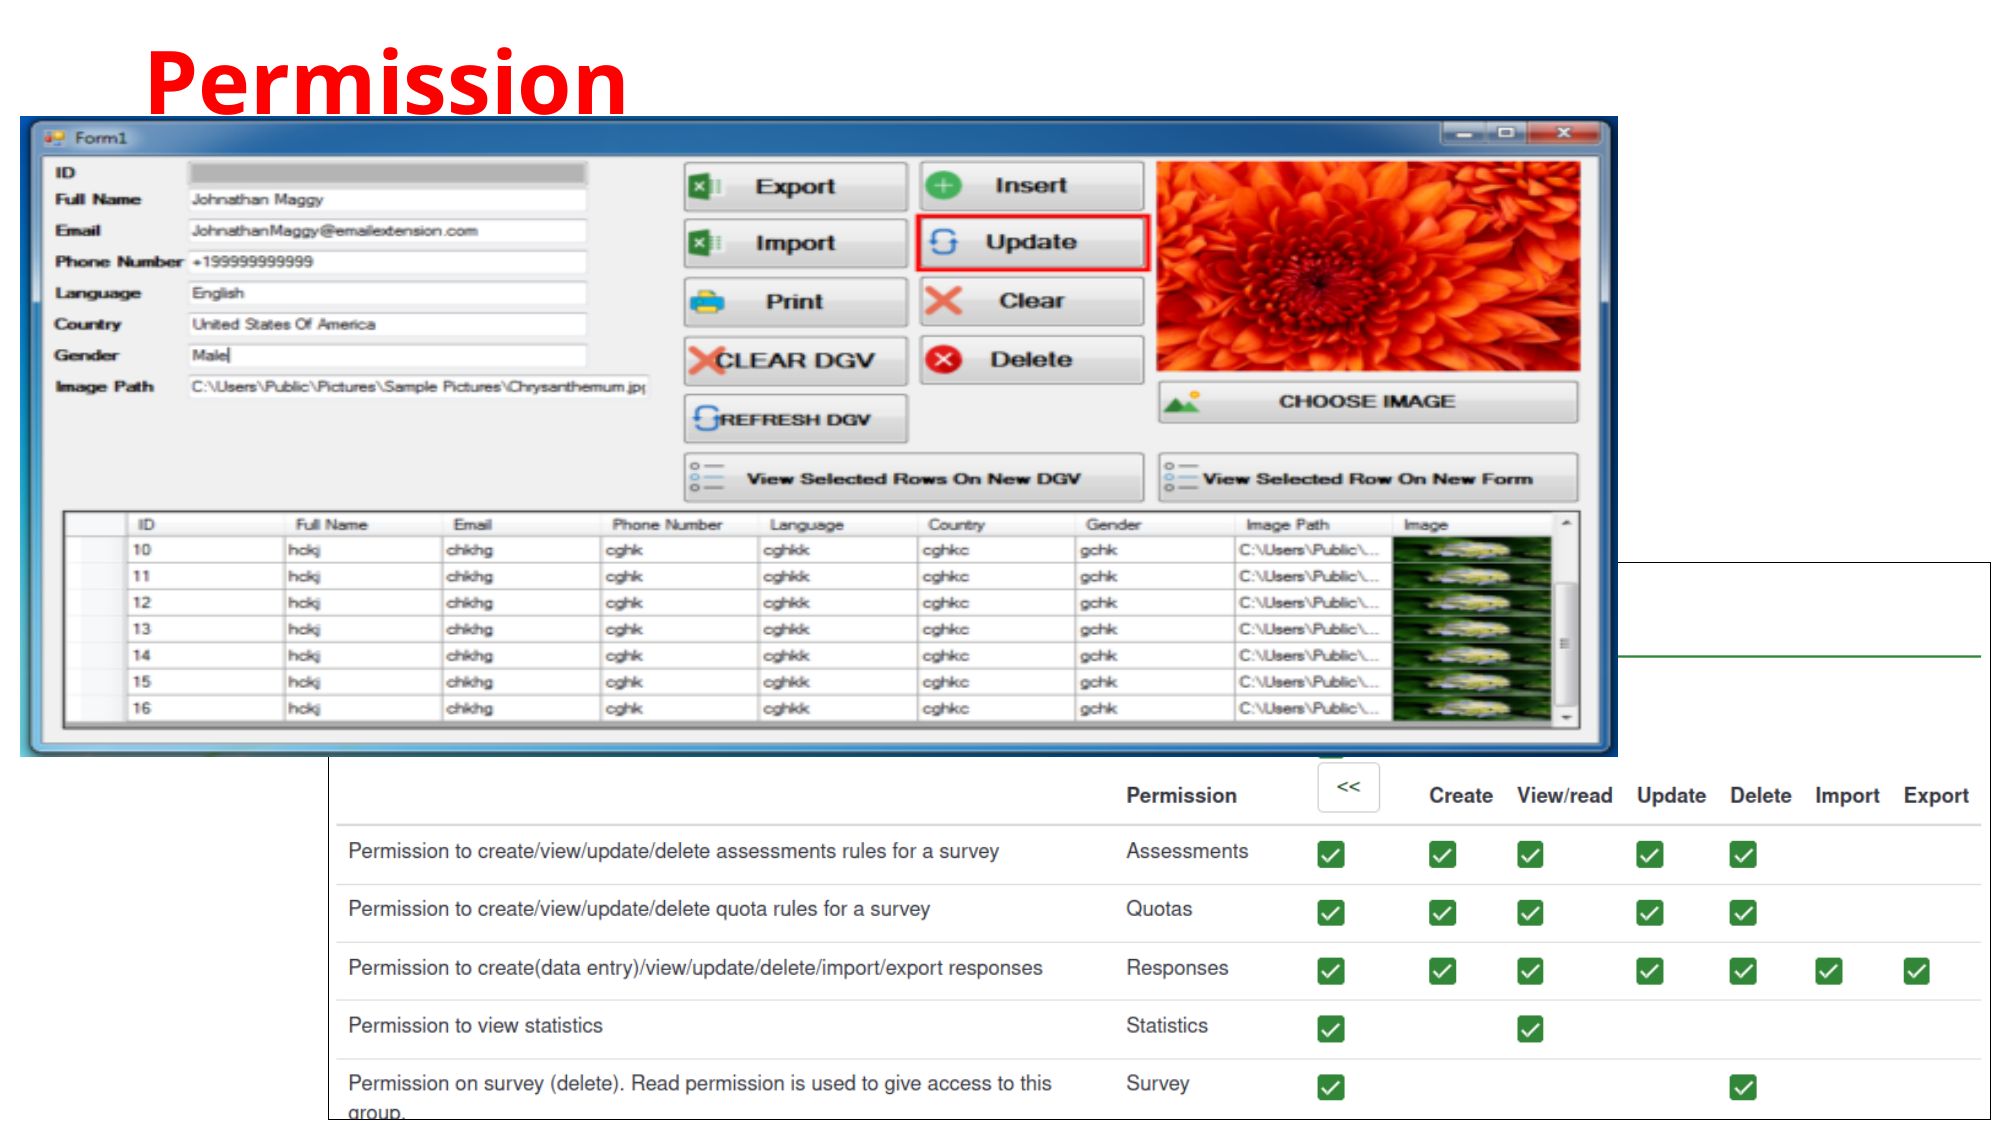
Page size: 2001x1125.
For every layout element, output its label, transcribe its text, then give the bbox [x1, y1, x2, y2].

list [328, 562, 1991, 1120]
title Permission [128, 30, 1854, 141]
picture [20, 116, 1618, 757]
